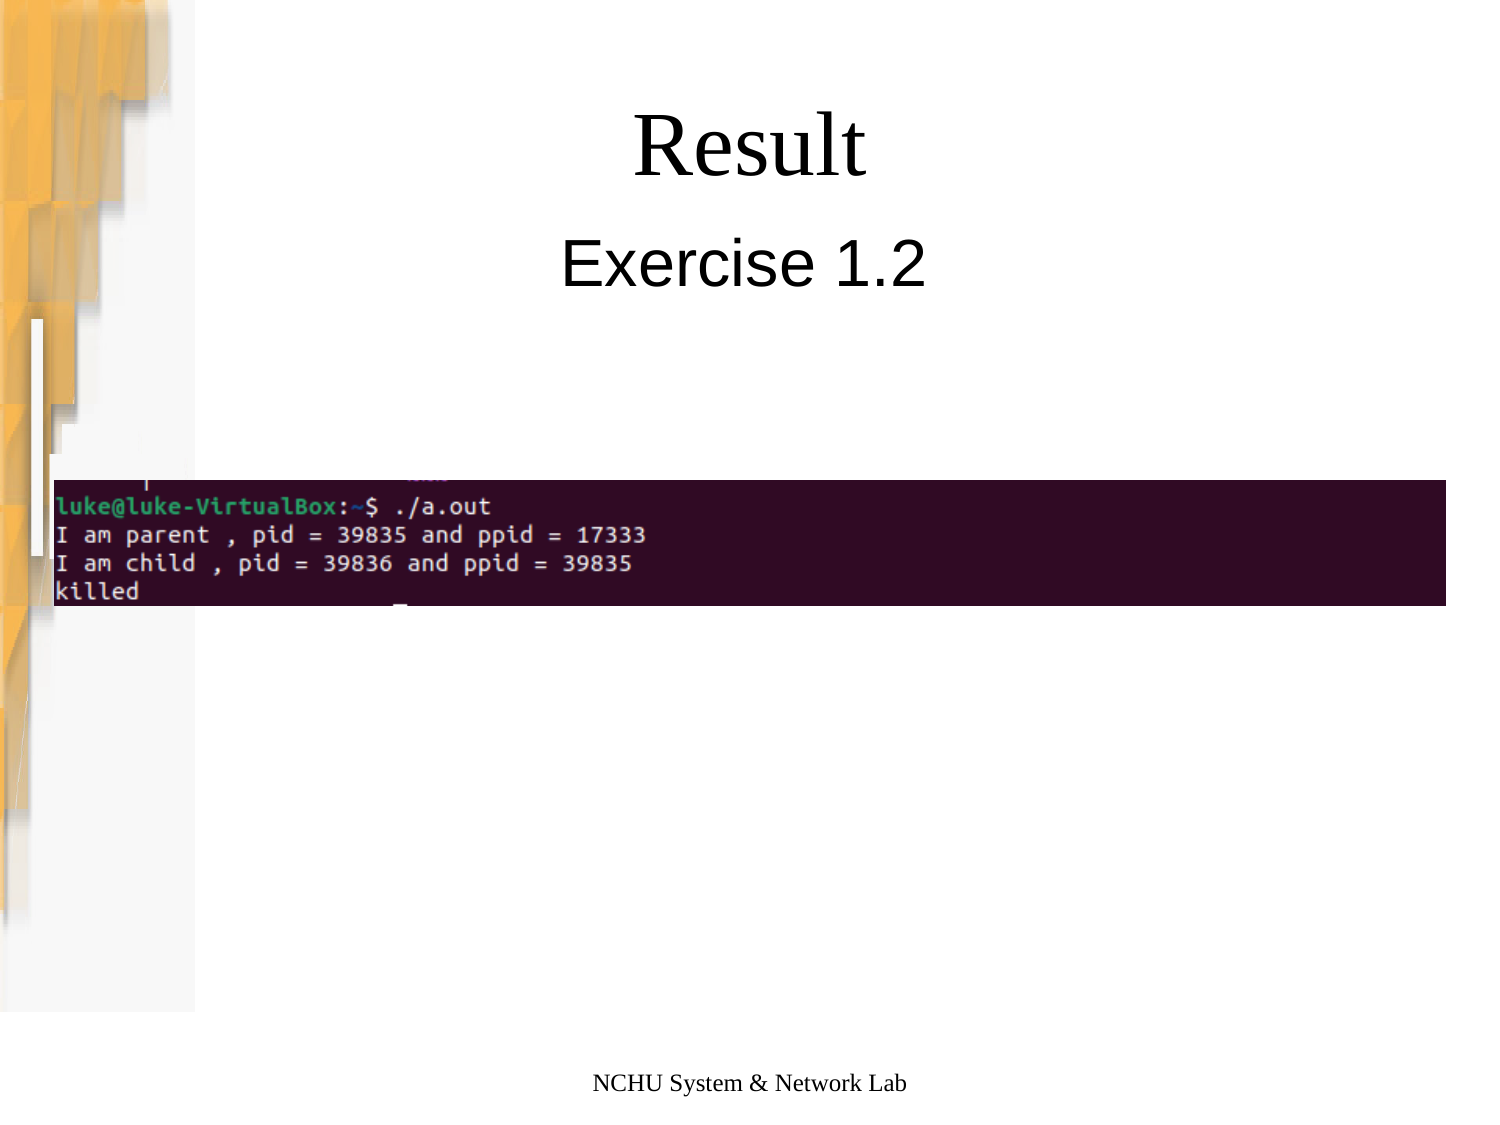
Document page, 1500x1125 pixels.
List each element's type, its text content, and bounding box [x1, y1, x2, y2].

picture [0, 0, 1446, 1012]
title Result [75, 45, 1425, 233]
text_box Exercise 1.2 [545, 212, 955, 308]
footer NCHU System & Network Lab [430, 1058, 1069, 1094]
